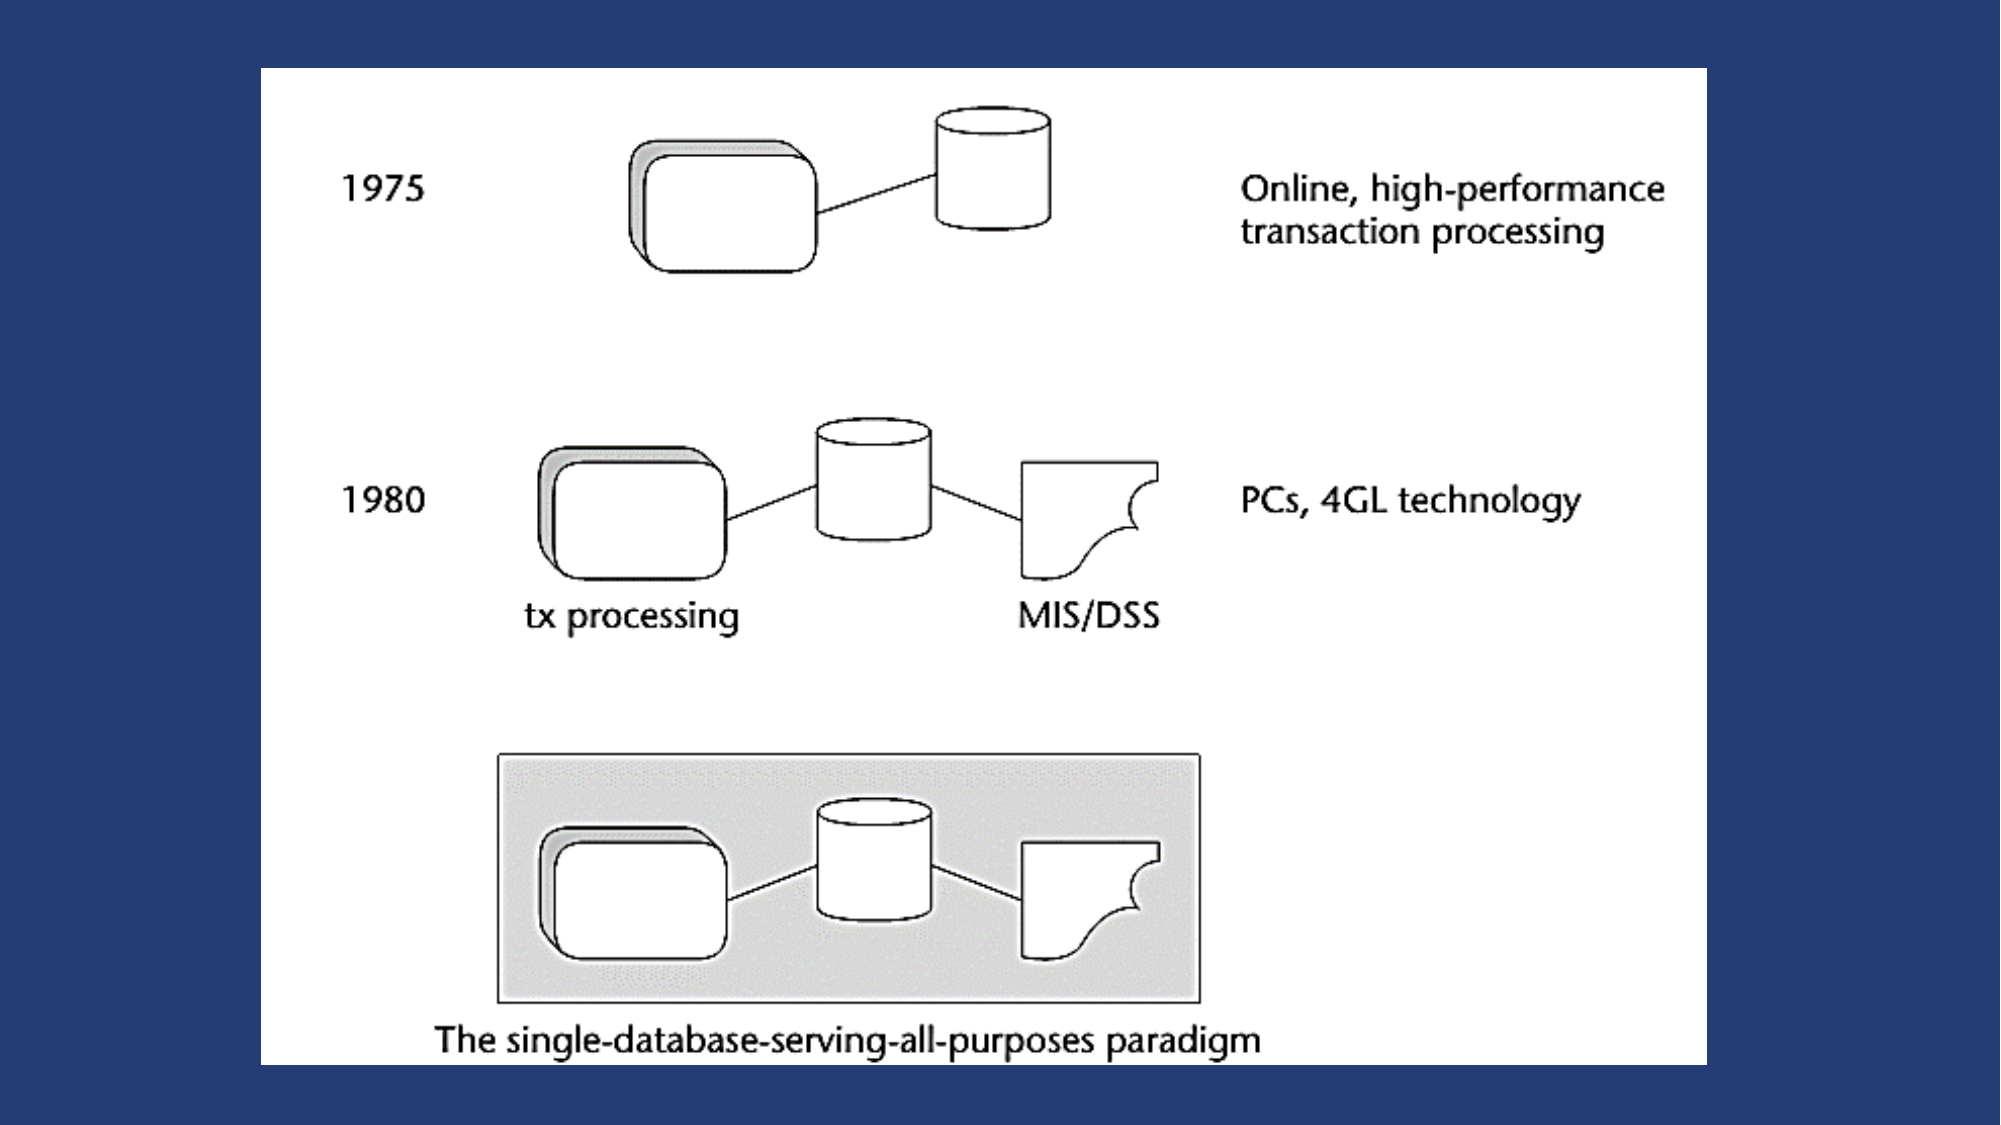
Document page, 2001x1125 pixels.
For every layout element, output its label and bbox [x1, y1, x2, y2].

picture [261, 67, 1708, 1065]
